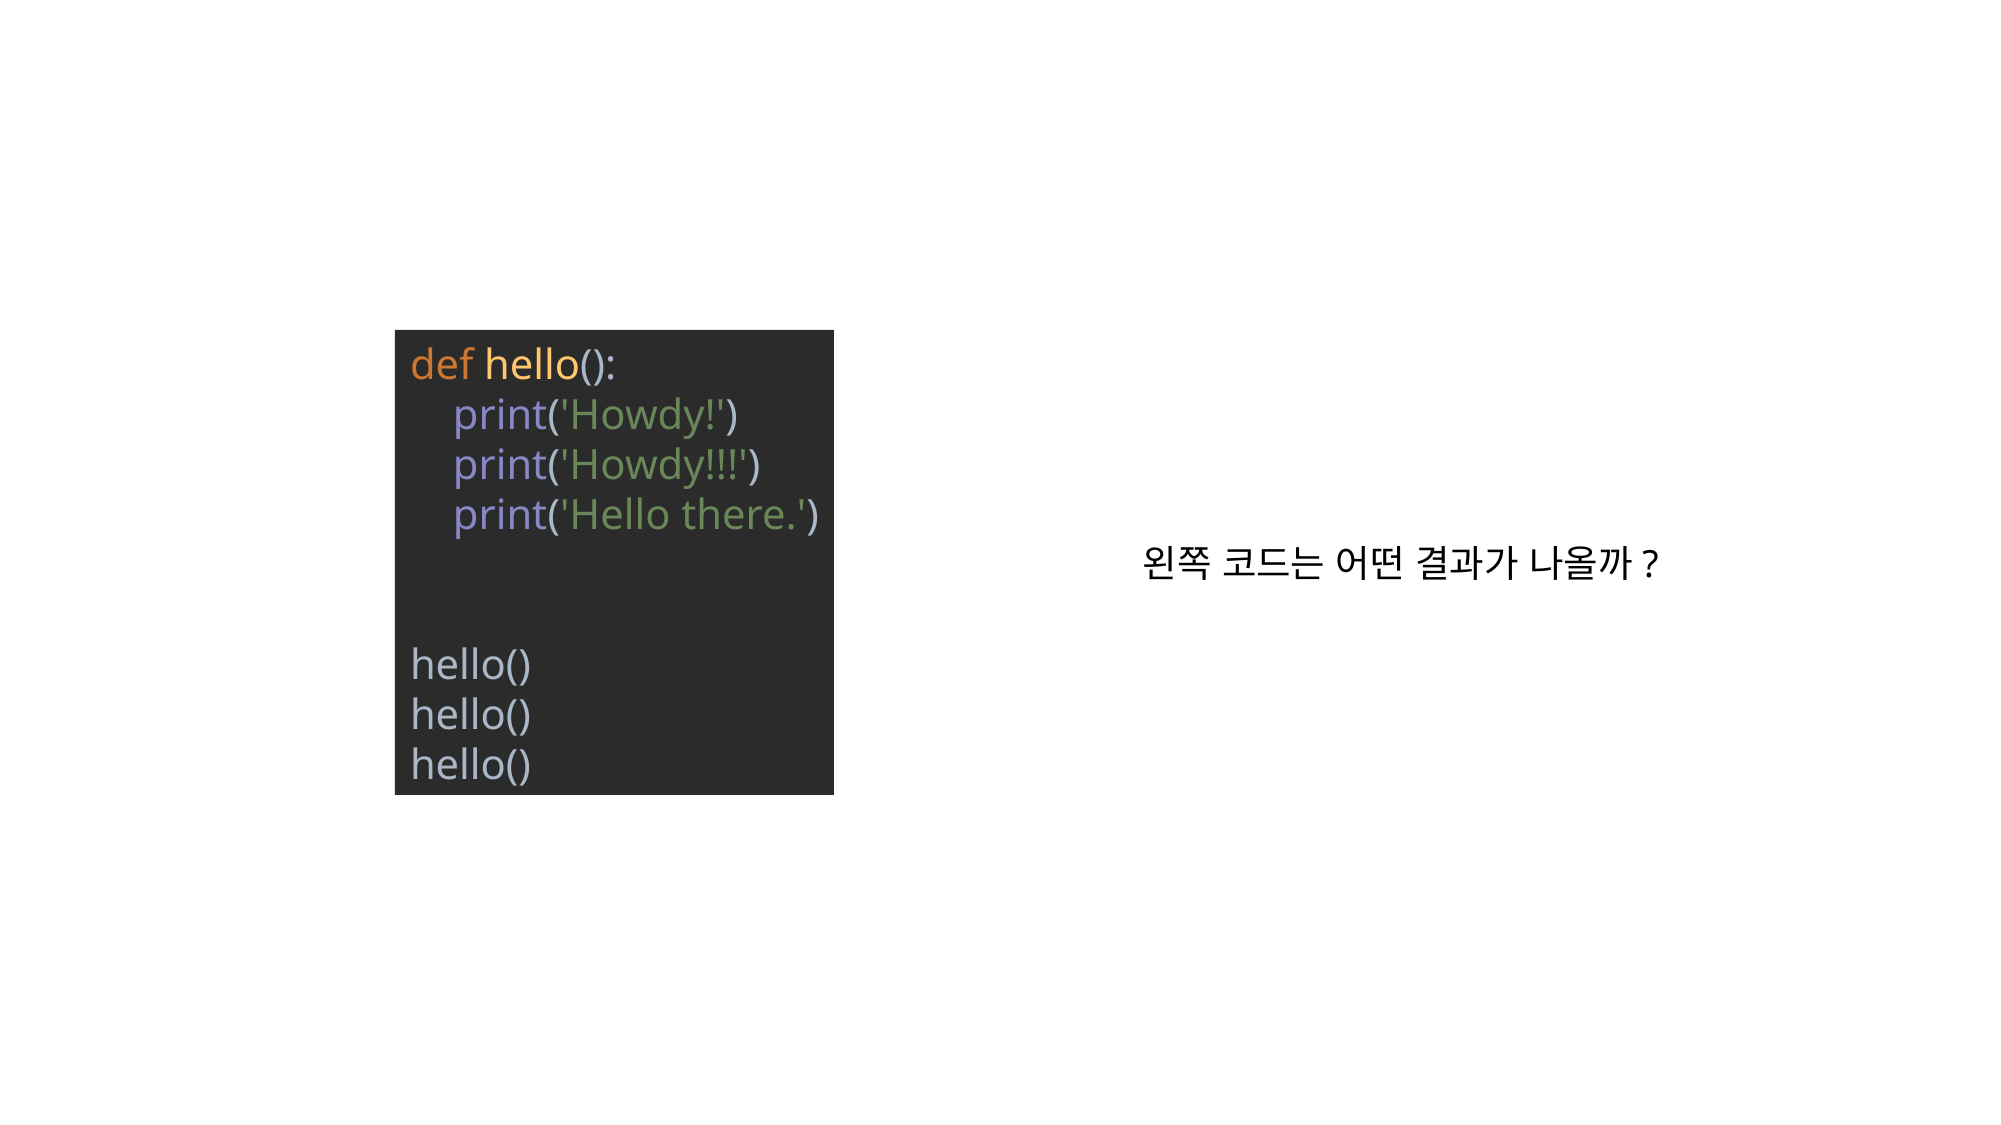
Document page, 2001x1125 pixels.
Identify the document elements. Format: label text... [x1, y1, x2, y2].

text_box def hello(): print('Howdy!') print('Howdy!!!') print('Hello there.') hello() hello() hello() [394, 329, 834, 795]
text_box 왼쪽 코드는 어떤 결과가 나올까? [1128, 532, 1746, 592]
